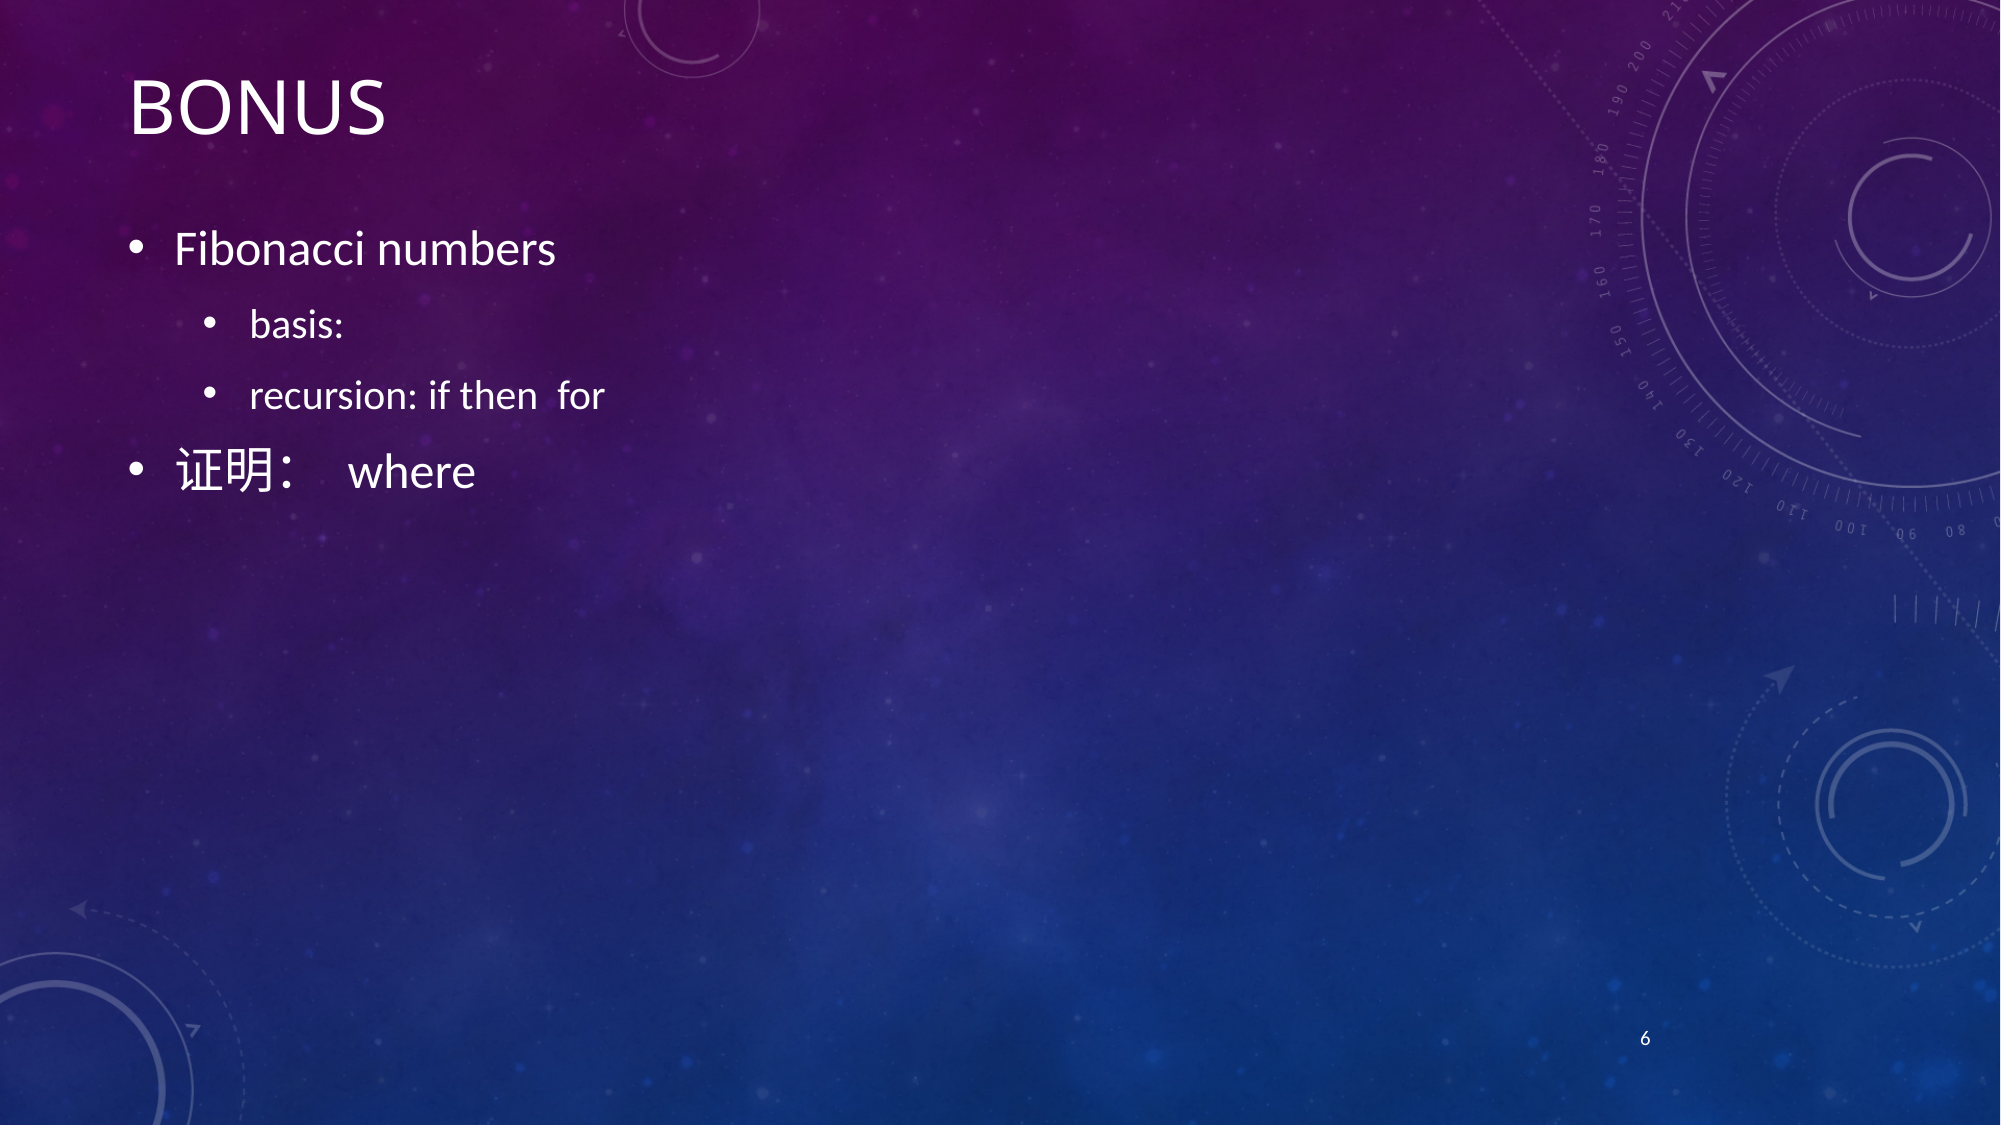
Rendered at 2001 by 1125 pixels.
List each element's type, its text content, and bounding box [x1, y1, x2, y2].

picture [0, 0, 2001, 1125]
slide_number 6 [1578, 1002, 1666, 1073]
title bonus [112, 38, 1775, 170]
